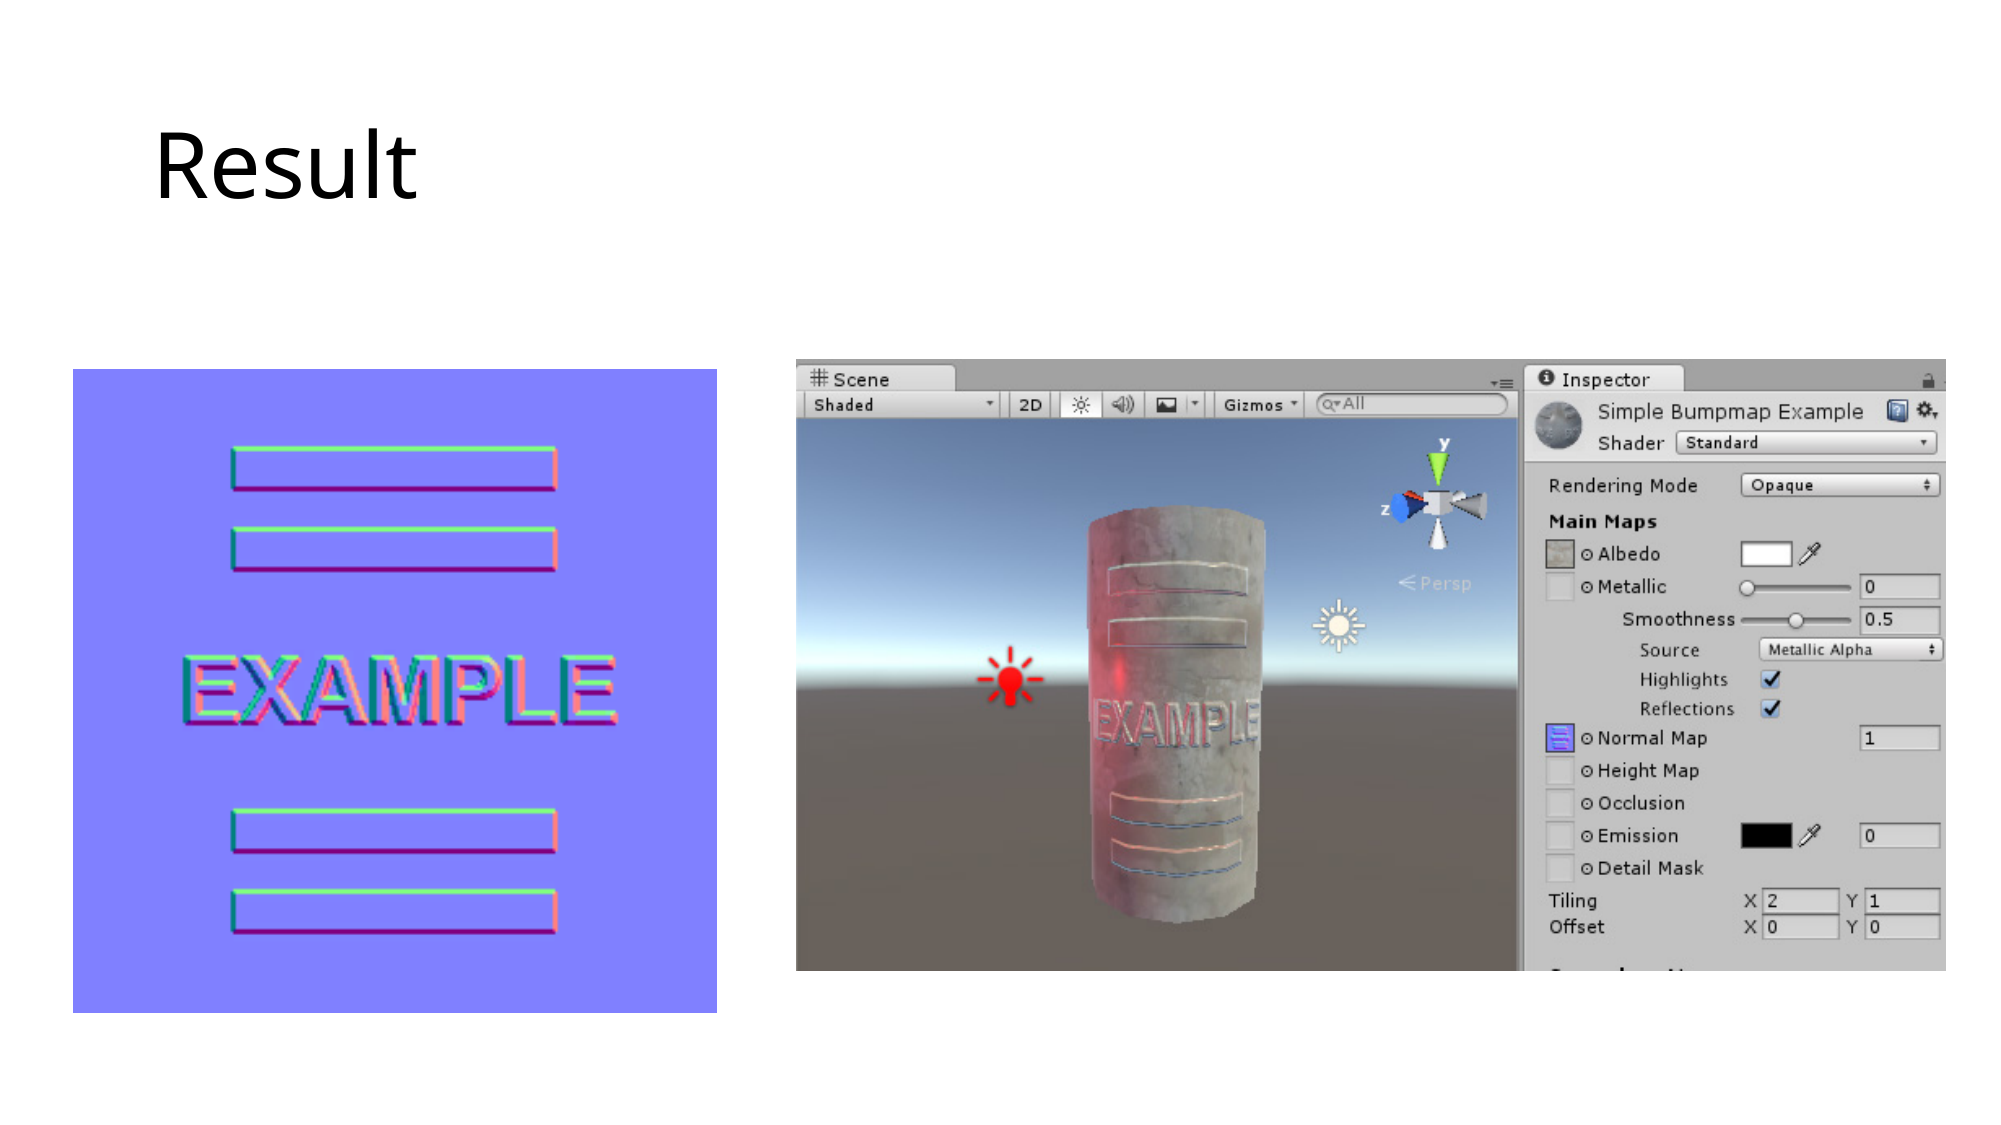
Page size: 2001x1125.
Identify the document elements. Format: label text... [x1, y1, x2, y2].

title Result [137, 59, 1863, 278]
picture [796, 359, 1946, 971]
picture [73, 369, 717, 1013]
